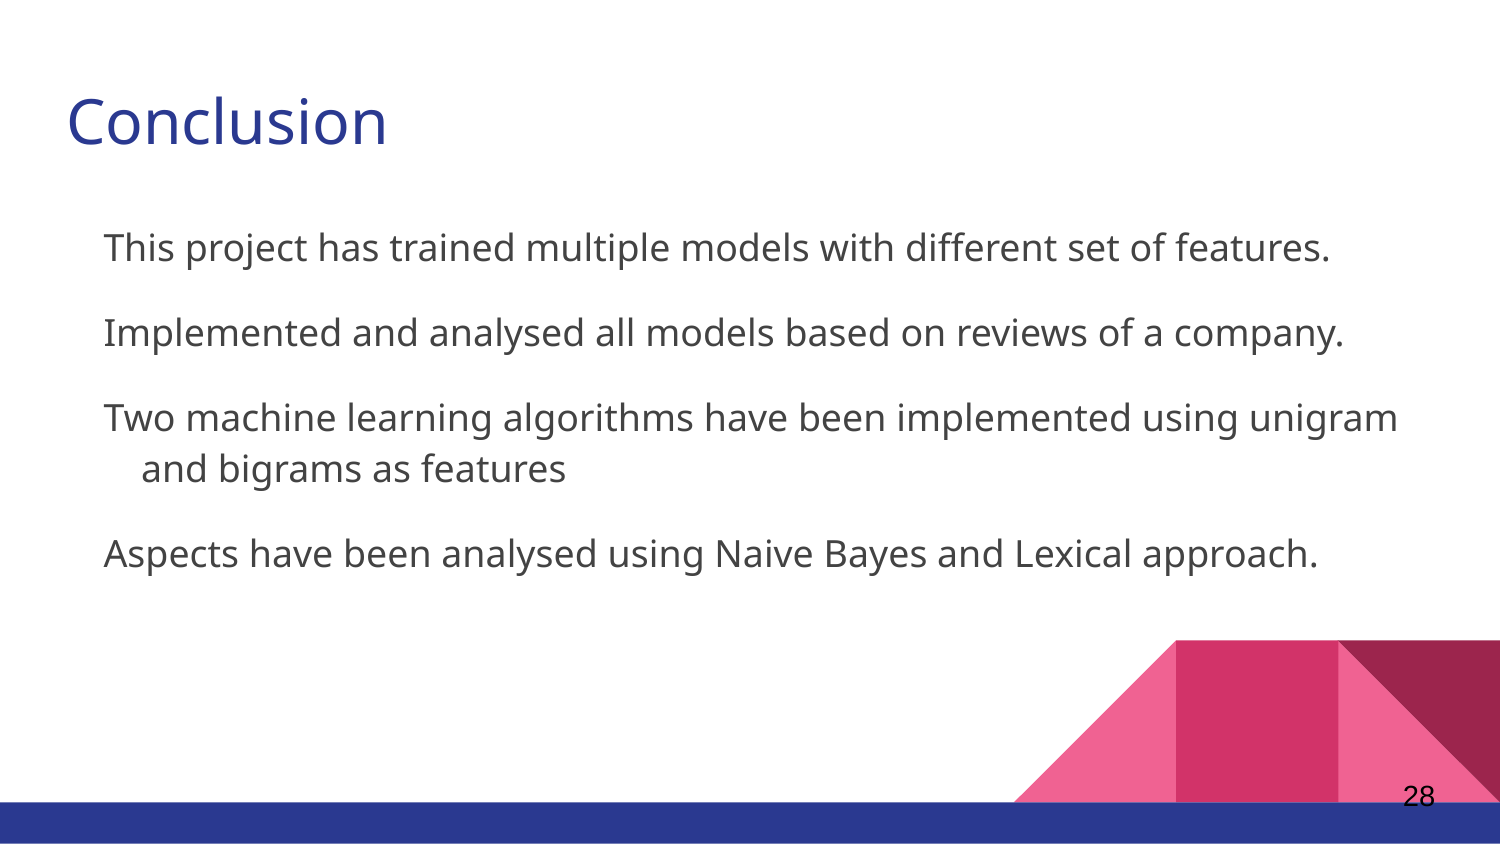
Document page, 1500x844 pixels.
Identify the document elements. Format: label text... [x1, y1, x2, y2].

title Conclusion [51, 67, 1449, 167]
slide_number ‹#› [1387, 762, 1478, 828]
list This project has trained multiple models with different set of features. Implemented and analysed all models based on reviews of a company. Two machine learning algorithms have been implemented using unigram and bigrams as features Aspects have been analysed using Naive Bayes and Lexical approach. [51, 201, 1449, 750]
